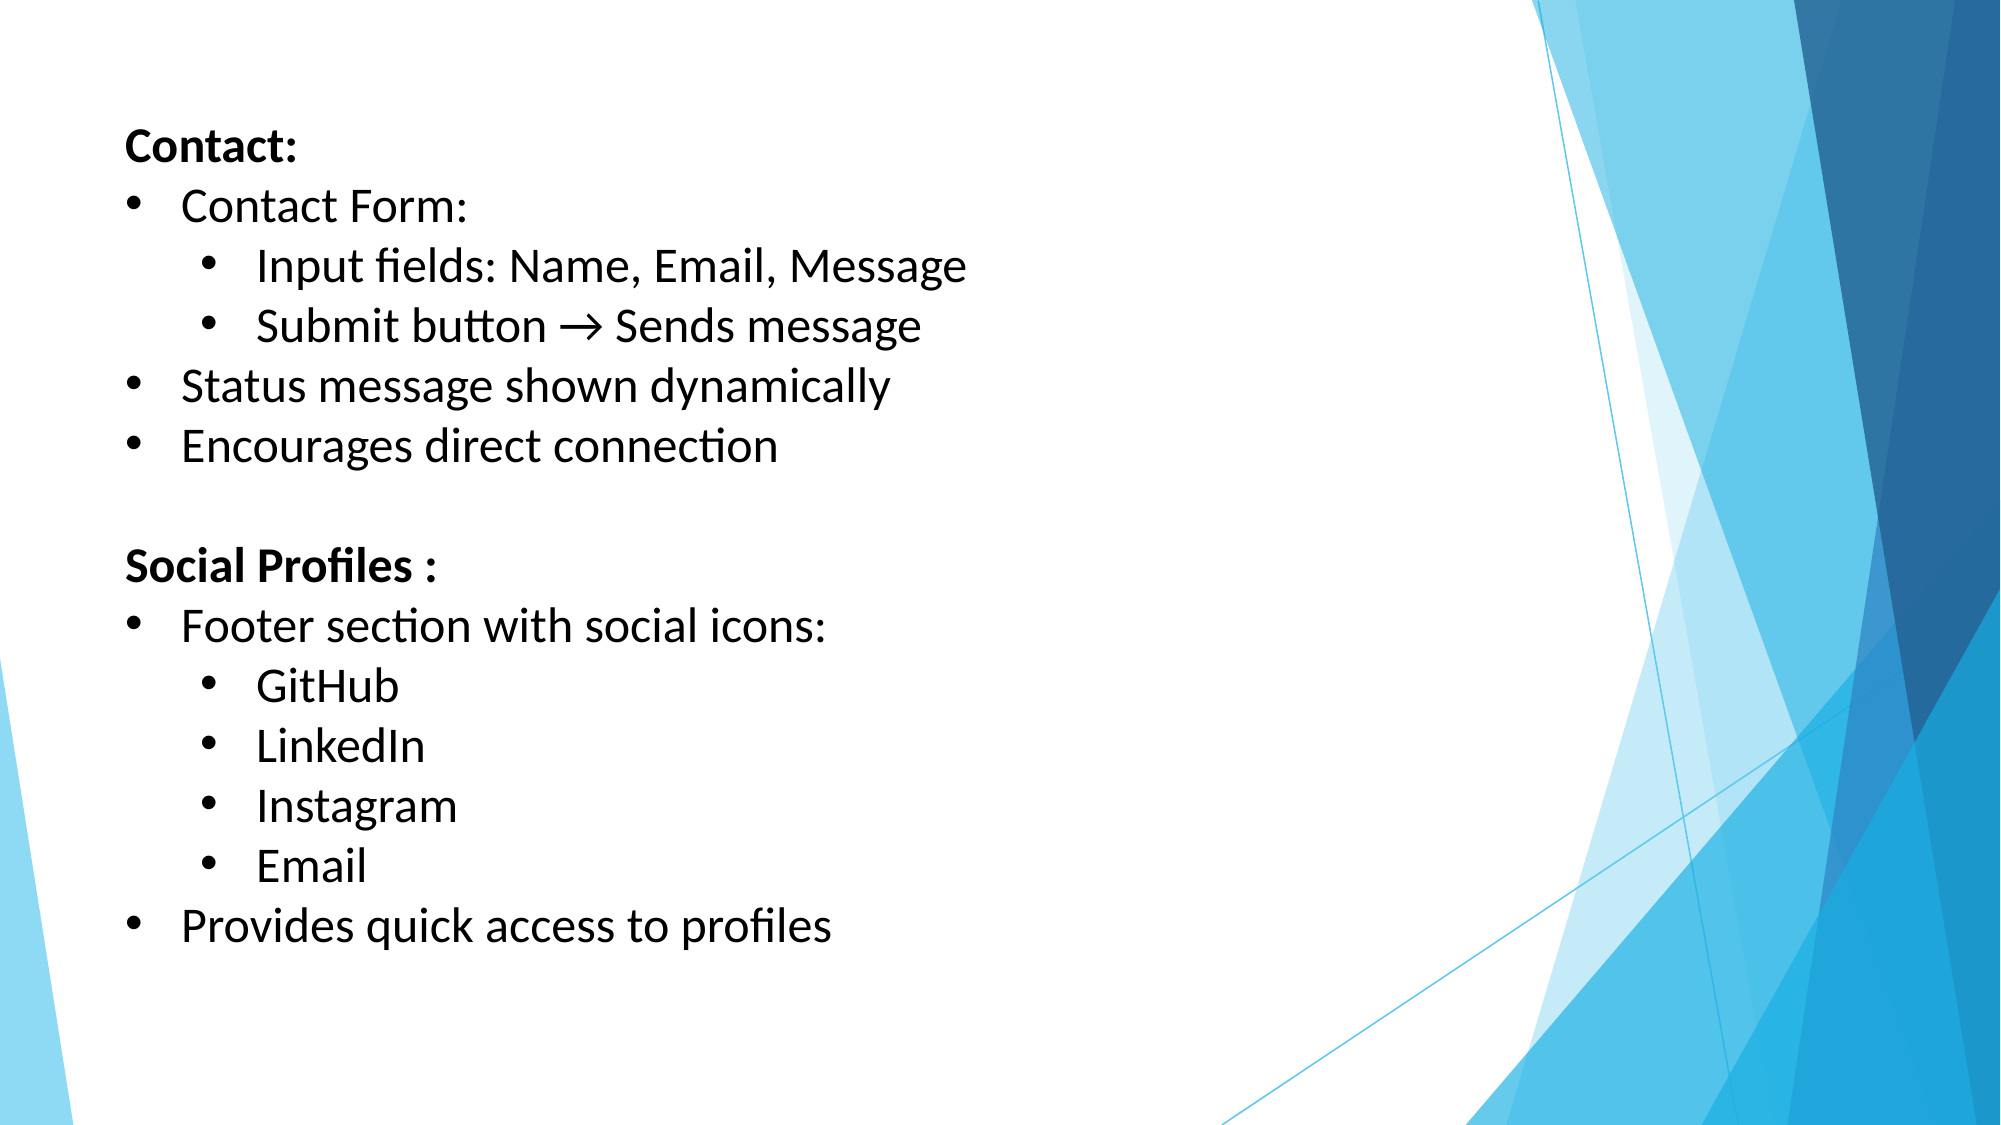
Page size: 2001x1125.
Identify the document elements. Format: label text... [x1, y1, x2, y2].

list Contact: Contact Form: Input fields: Name, Email, Message Submit button → Sends message Status message shown dynamically Encourages direct connection Social Profiles : Footer section with social icons: GitHub LinkedIn Instagram Email Provides quick access to profiles [125, 112, 1925, 1082]
